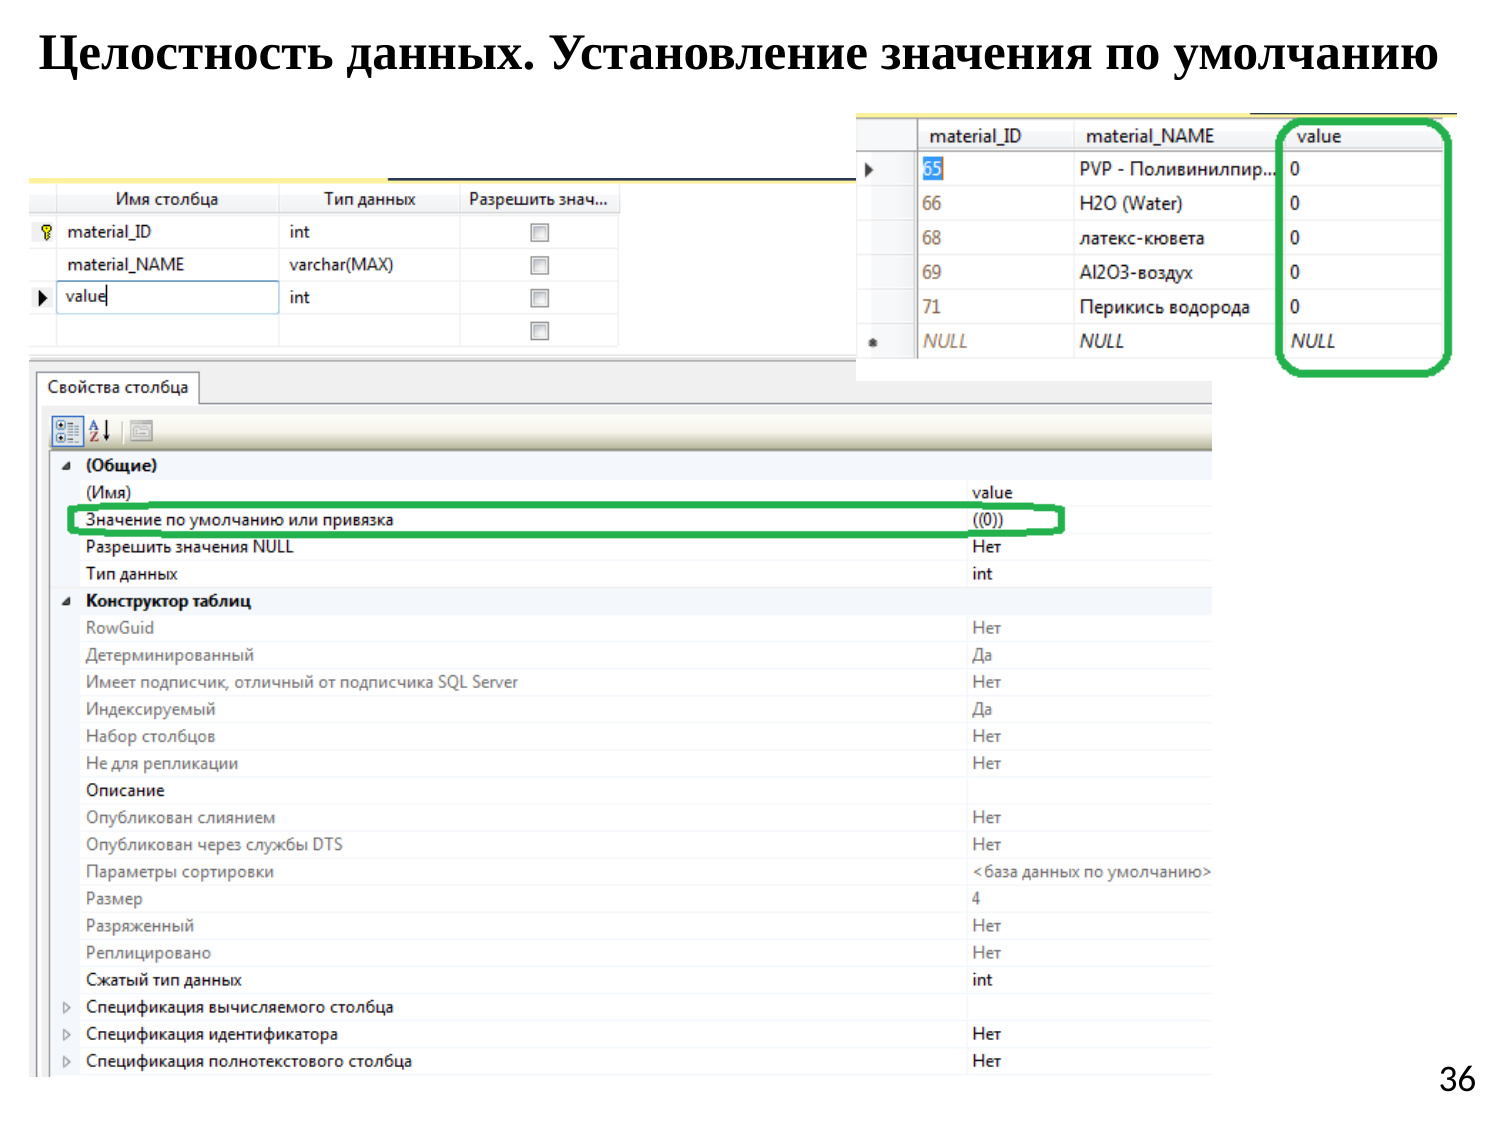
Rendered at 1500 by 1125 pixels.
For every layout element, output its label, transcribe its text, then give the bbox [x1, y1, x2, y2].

title Целостность данных. Установление значения по умолчанию [5, 7, 1473, 90]
picture [29, 113, 1457, 1078]
text_box 36 [1423, 1046, 1492, 1107]
